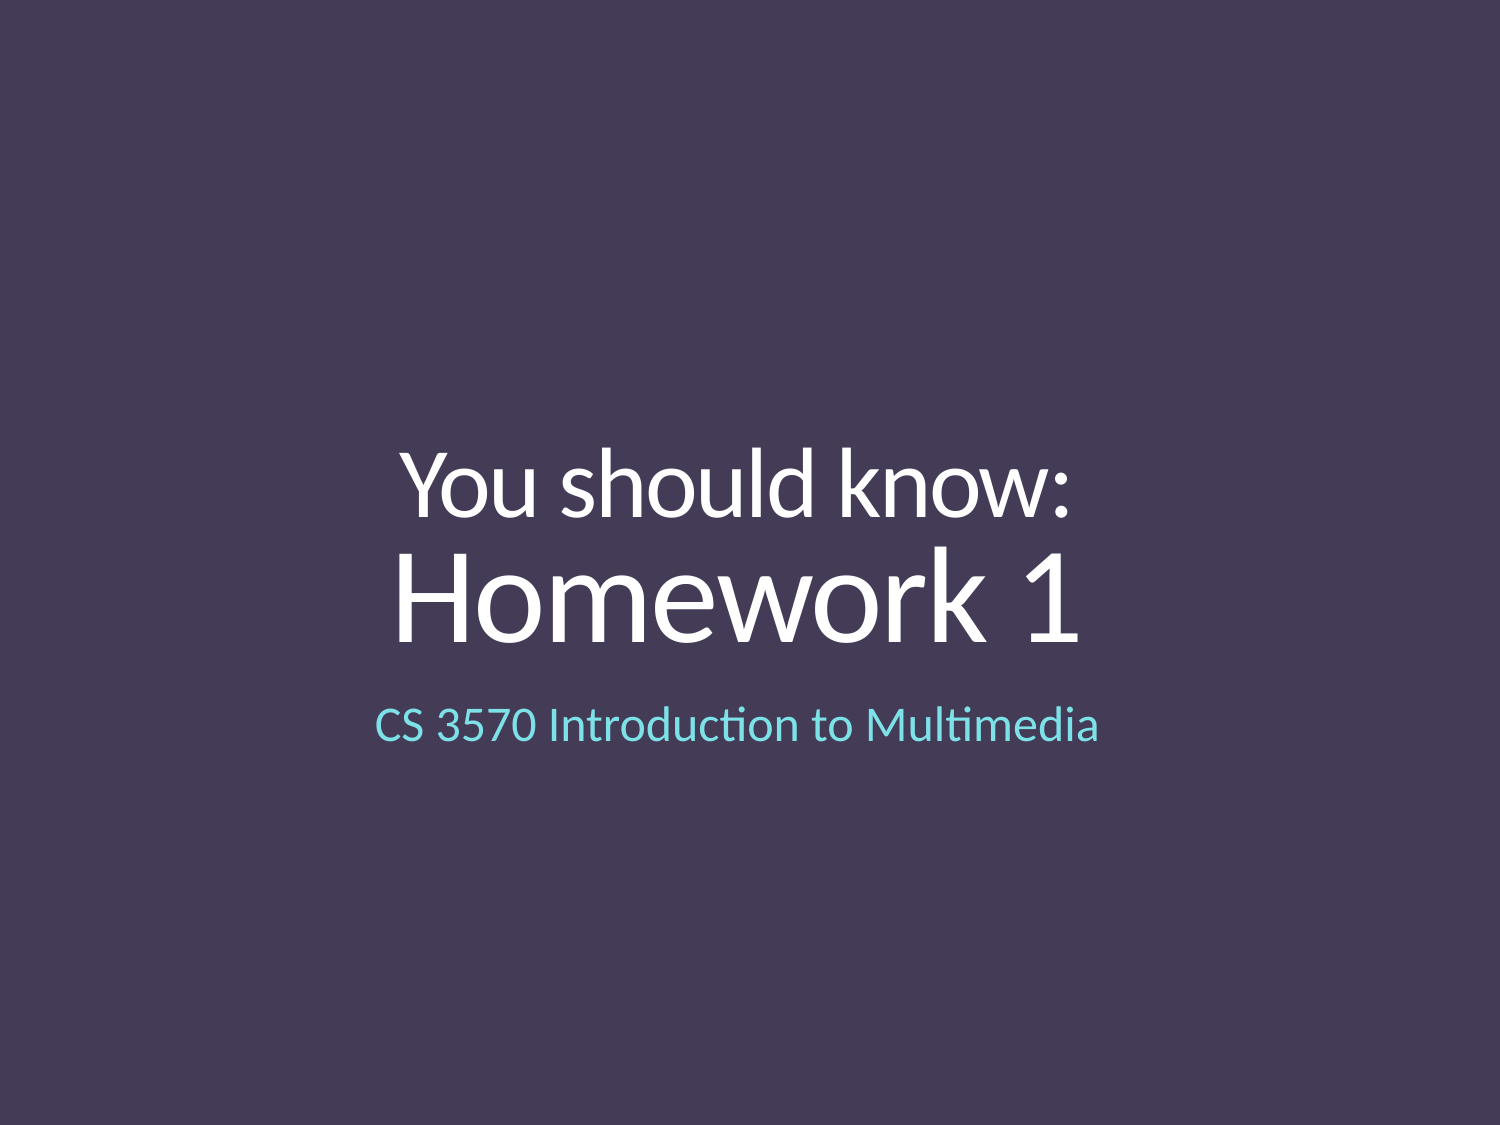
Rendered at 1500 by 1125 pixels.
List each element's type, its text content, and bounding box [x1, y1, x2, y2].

subtitle CS 3570 Introduction to Multimedia [169, 693, 1306, 964]
title You should know: Homework 1 [74, 126, 1401, 677]
